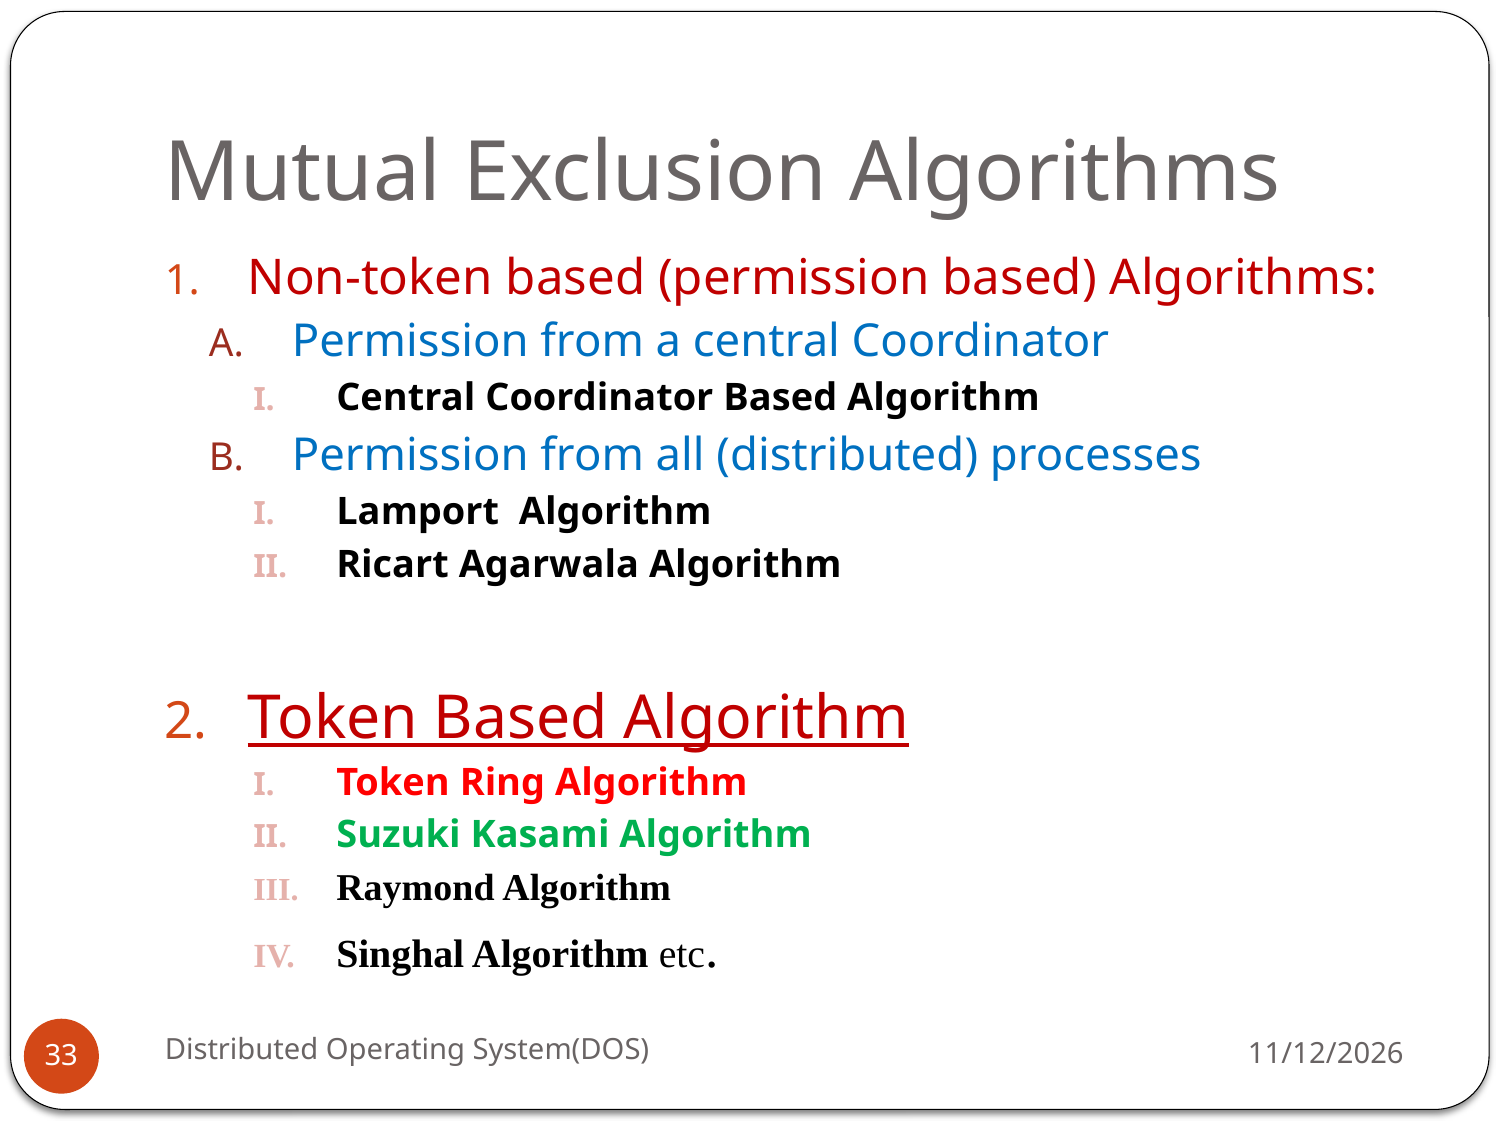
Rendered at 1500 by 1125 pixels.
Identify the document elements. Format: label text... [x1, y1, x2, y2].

footer Distributed Operating System(DOS) [150, 1012, 800, 1088]
list Non-token based (permission based) Algorithms: Permission from a central Coordinator Central Coordinator Based Algorithm Permission from all (distributed) processes Lamport Algorithm Ricart Agarwala Algorithm Token Based Algorithm Token Ring Algorithm Suzuki Kasami Algorithm Raymond Algorithm Singhal Algorithm etc. [150, 237, 1425, 988]
slide_number 33 [23, 1018, 99, 1094]
title Mutual Exclusion Algorithms [150, 45, 1425, 233]
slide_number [1012, 1015, 1419, 1094]
